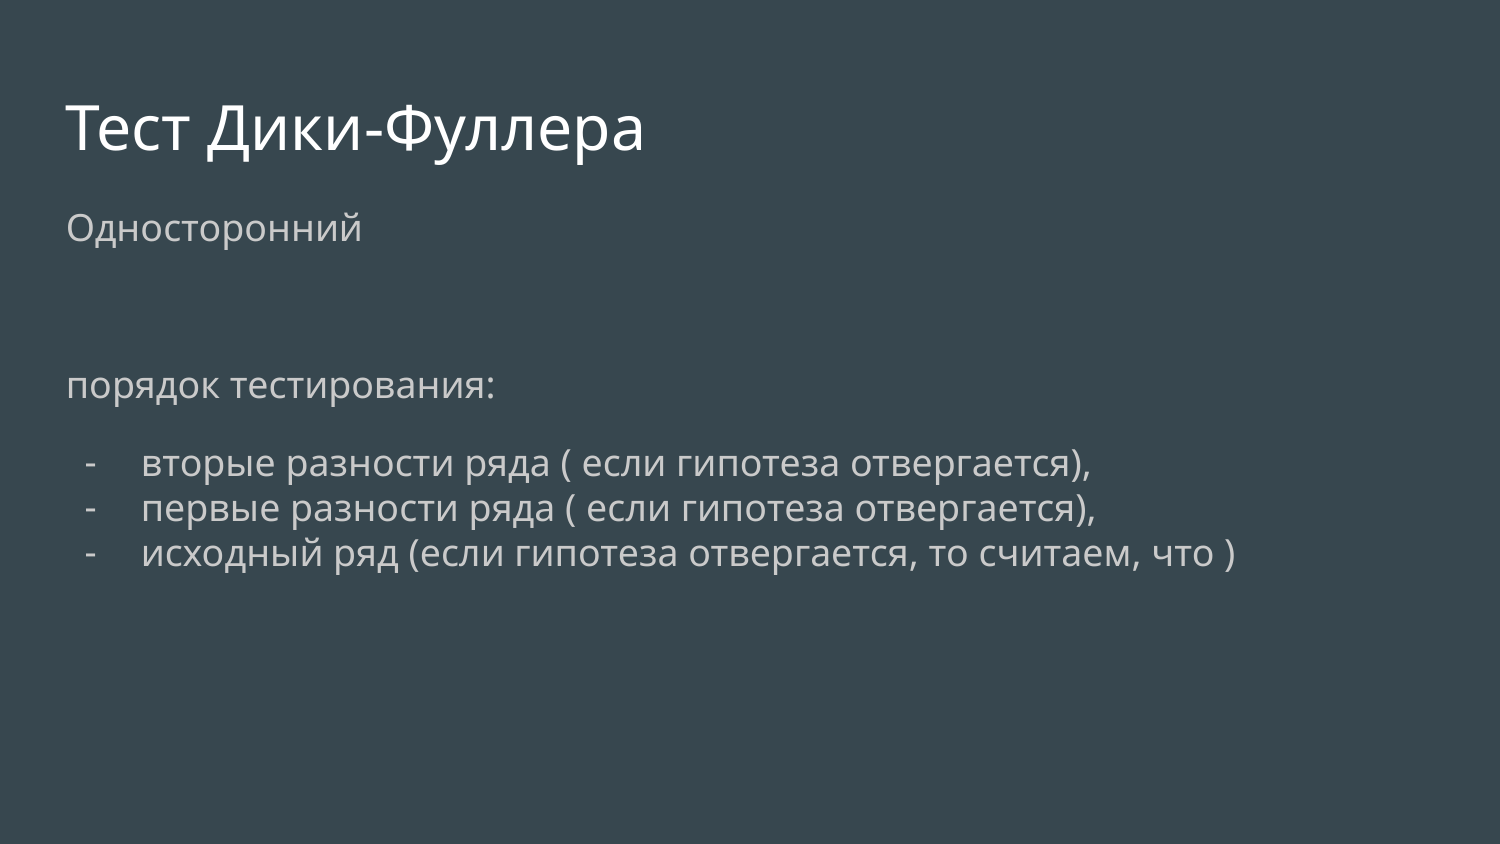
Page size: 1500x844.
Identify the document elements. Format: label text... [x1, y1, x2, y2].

text_box Тест Дики-Фуллера [51, 72, 1449, 167]
text_box Односторонний порядок тестирования: вторые разности ряда ( если гипотеза отвергается), первые разности ряда ( если гипотеза отвергается), исходный ряд (если гипотеза отвергается, то считаем, что ) [51, 189, 1449, 750]
